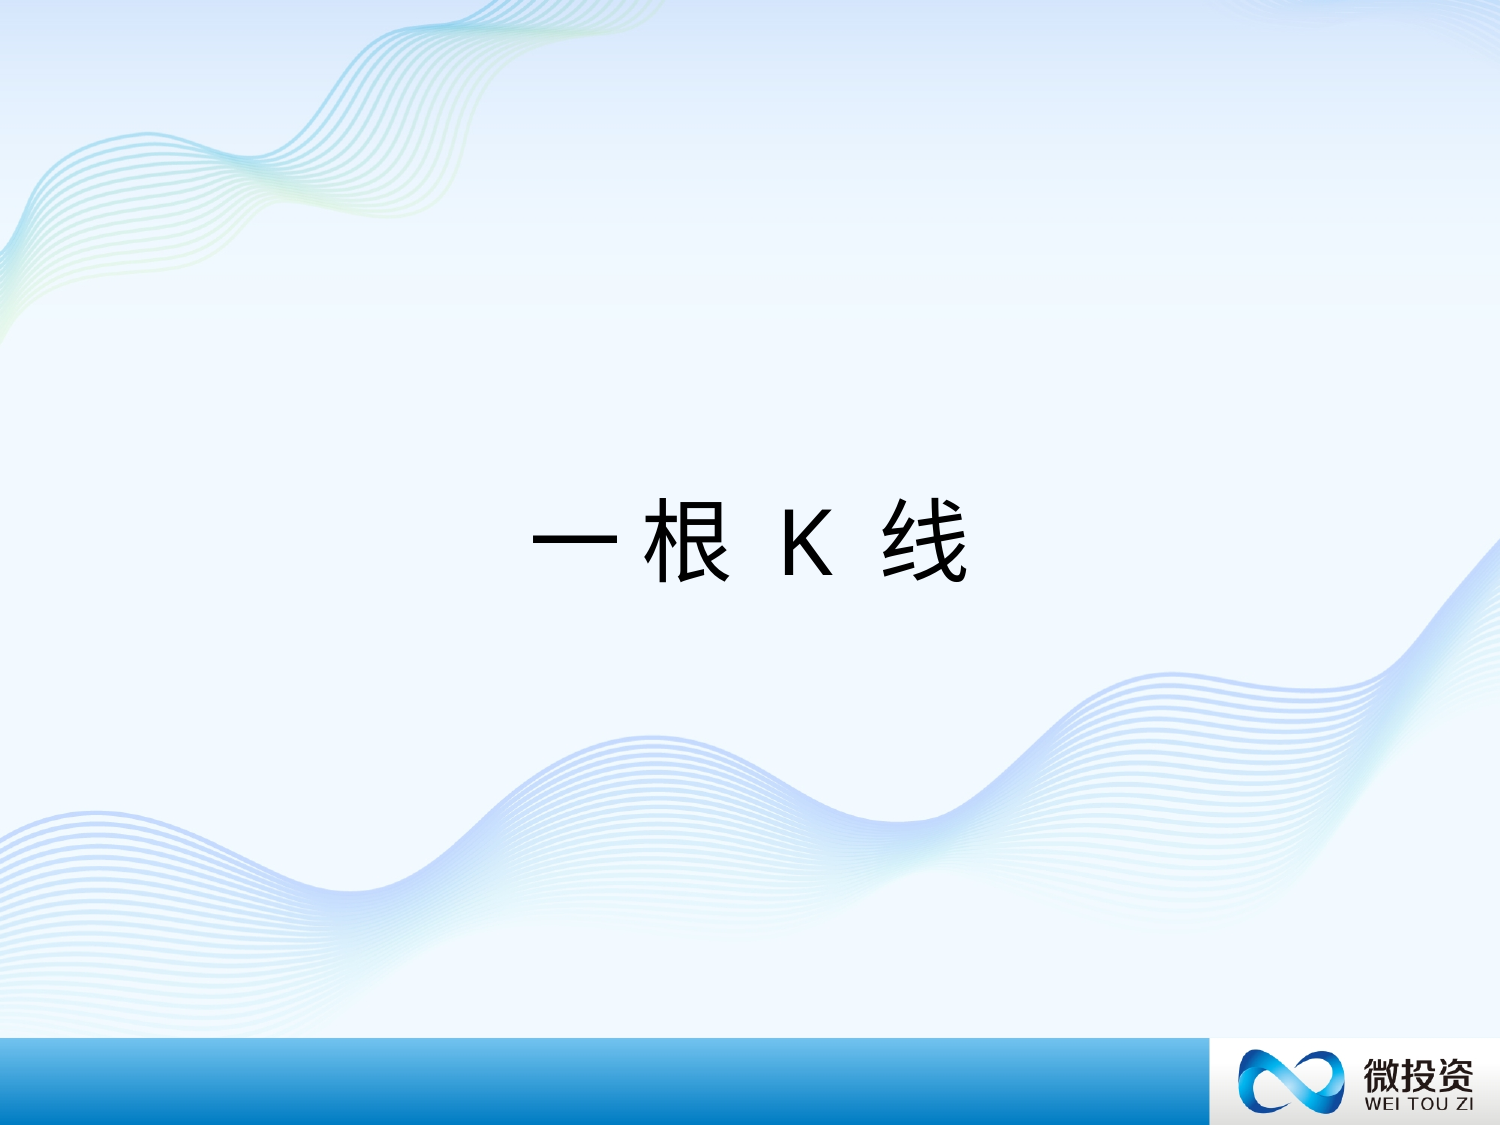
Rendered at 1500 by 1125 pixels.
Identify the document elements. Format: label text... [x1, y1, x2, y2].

picture [0, 0, 1500, 1125]
title 一 根 K 线 [100, 420, 1400, 656]
